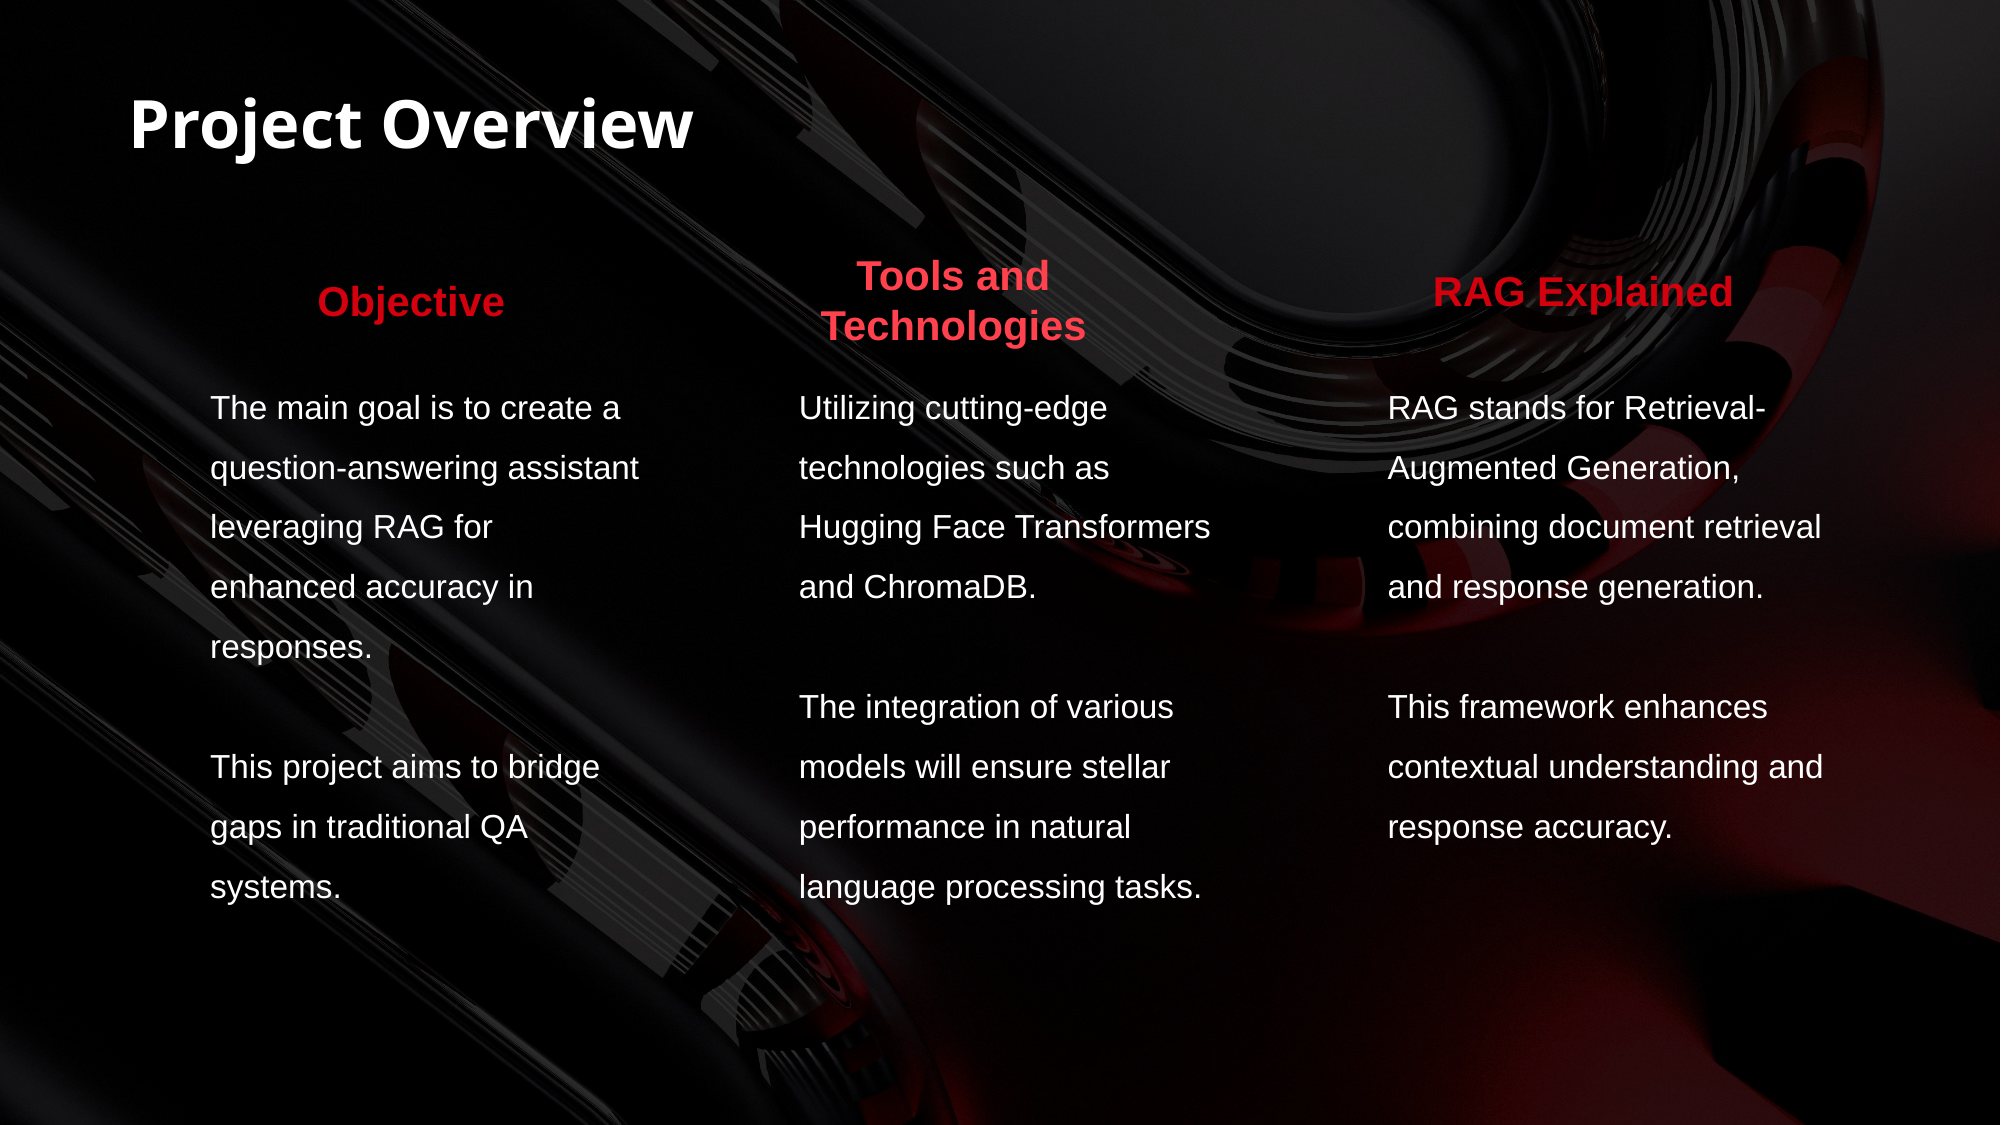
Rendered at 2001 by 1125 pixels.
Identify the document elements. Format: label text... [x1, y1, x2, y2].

text_box RAG stands for Retrieval-Augmented Generation, combining document retrieval and response generation. This framework enhances contextual understanding and response accuracy. [1372, 358, 1863, 853]
text_box Objective [195, 266, 628, 332]
text_box Utilizing cutting-edge technologies such as Hugging Face Transformers and ChromaDB. The integration of various models will ensure stellar performance in natural language processing tasks. [783, 358, 1250, 913]
text_box The main goal is to create a question-answering assistant leveraging RAG for enhanced accuracy in responses. This project aims to bridge gaps in traditional QA systems. [195, 358, 662, 913]
text_box Tools and Technologies [737, 241, 1170, 357]
text_box Project Overview [113, 1, 1895, 171]
text_box RAG Explained [1367, 256, 1800, 322]
